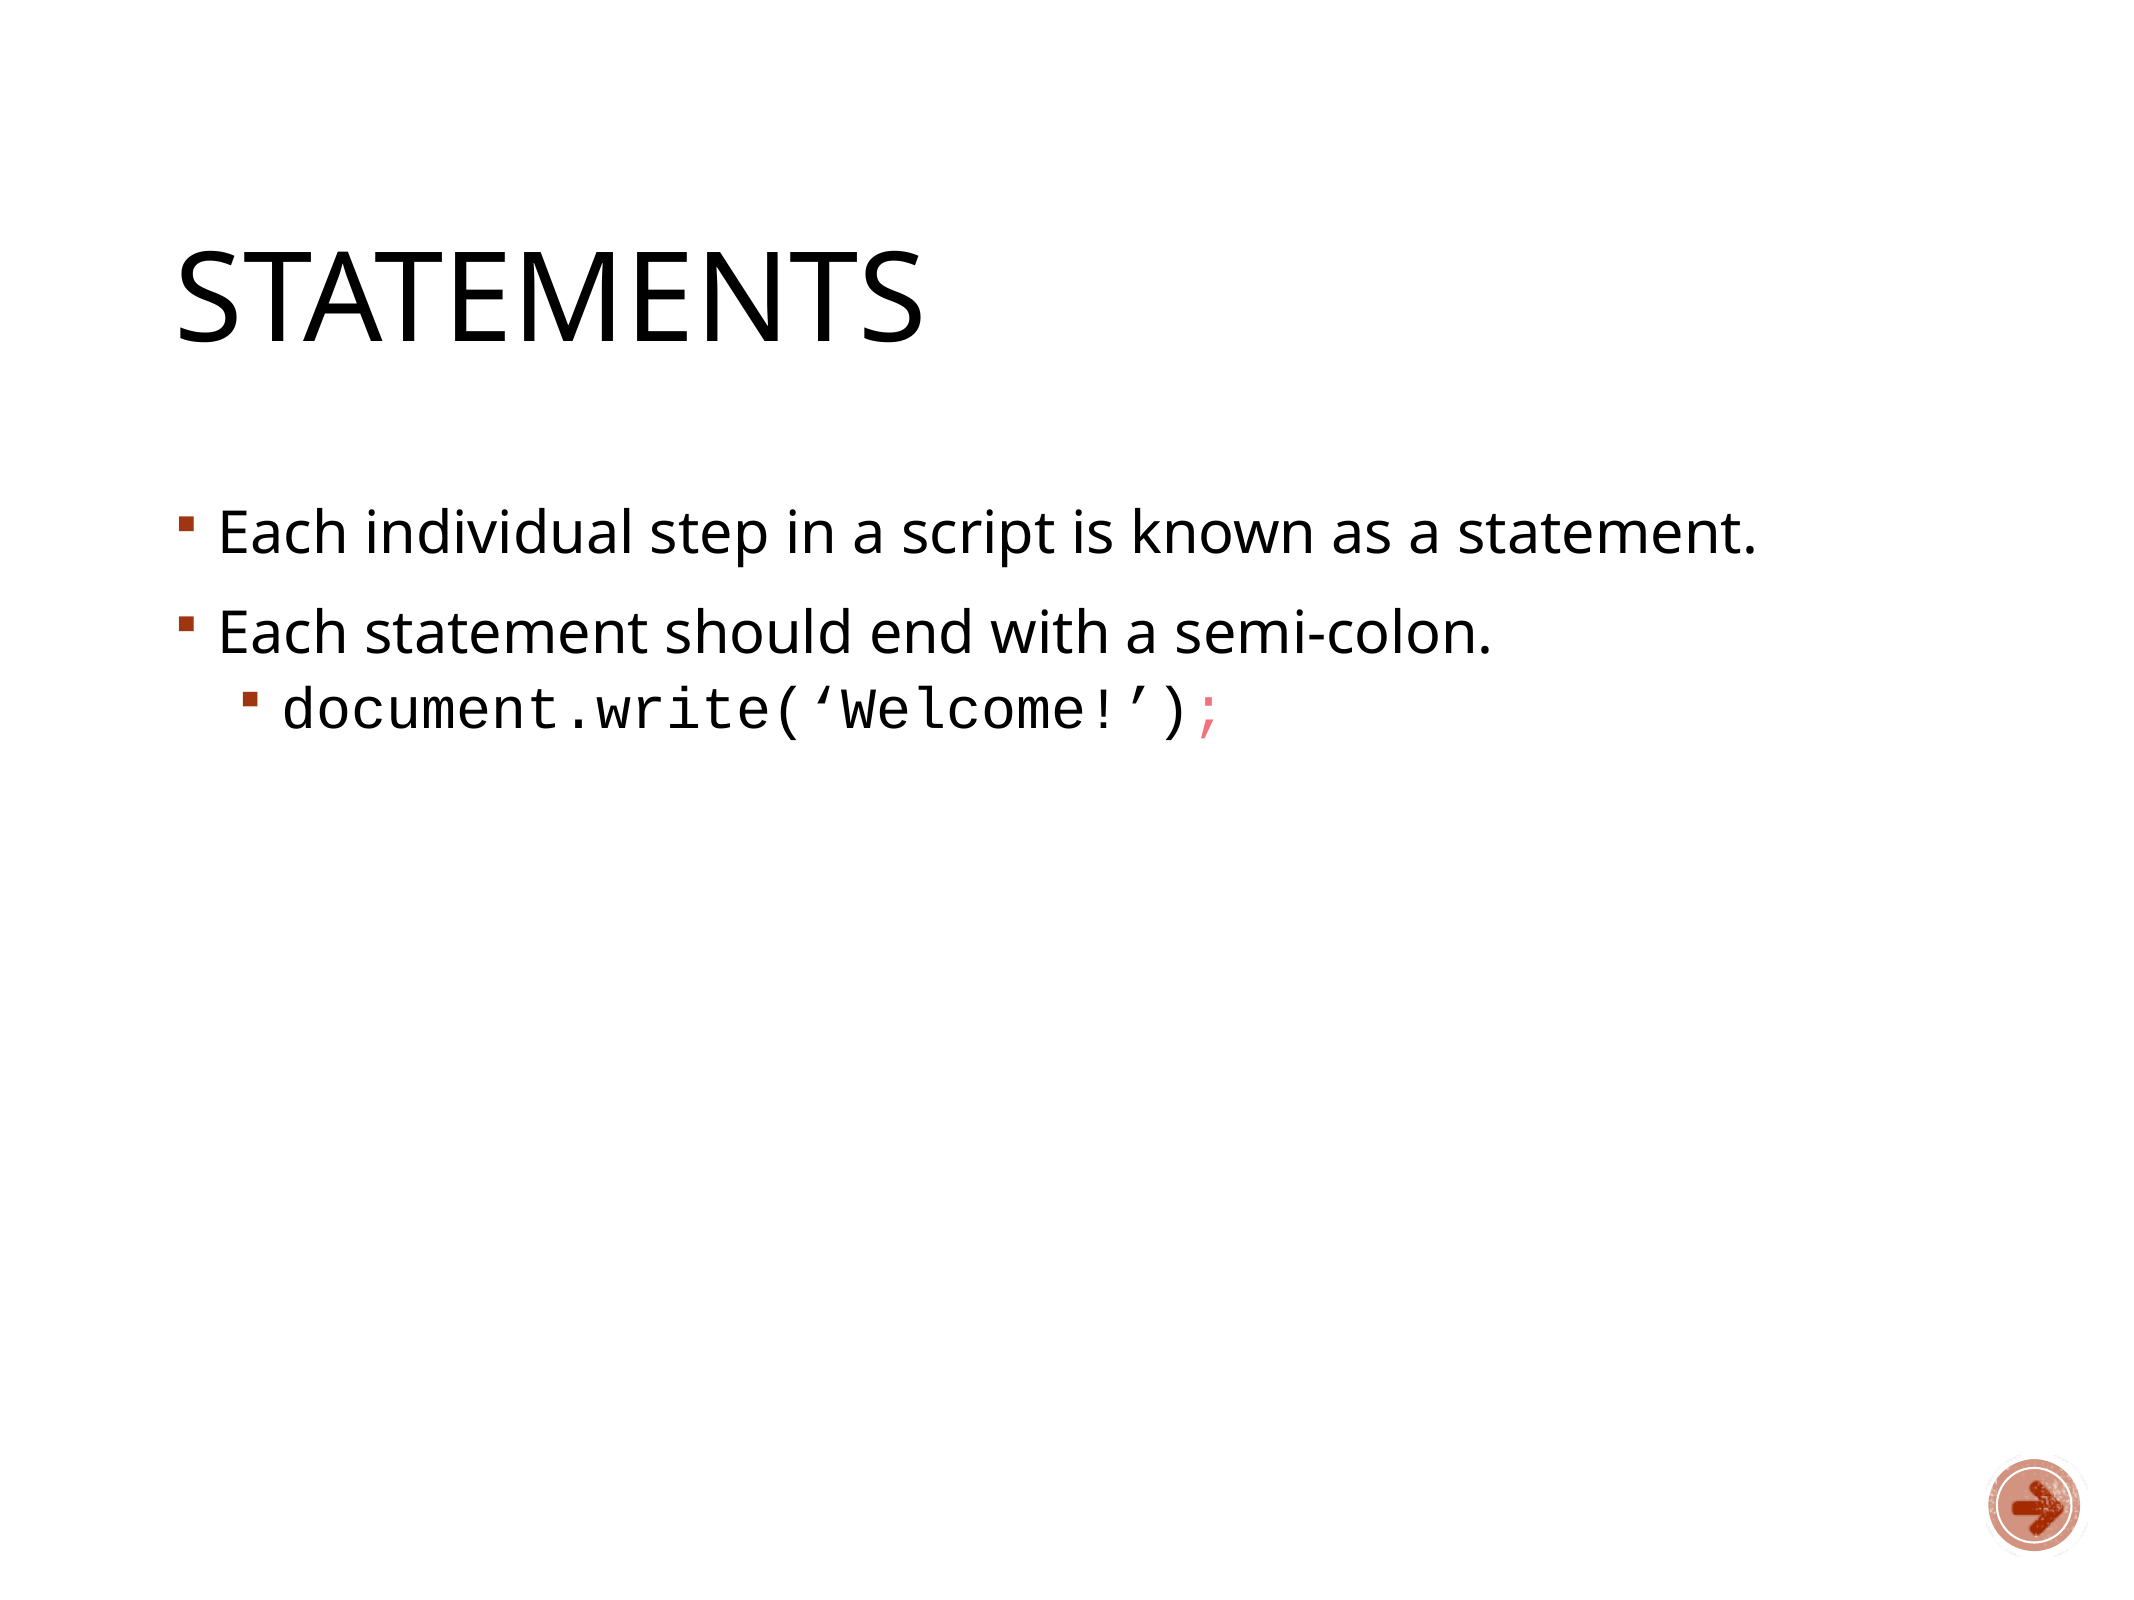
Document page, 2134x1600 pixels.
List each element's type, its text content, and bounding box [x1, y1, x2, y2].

picture [1985, 1454, 2090, 1559]
list Each individual step in a script is known as a statement. Each statement should end with a semi-colon. document.write(‘Welcome!’); [159, 494, 1974, 1440]
title STATEMENTS [159, 113, 1974, 489]
